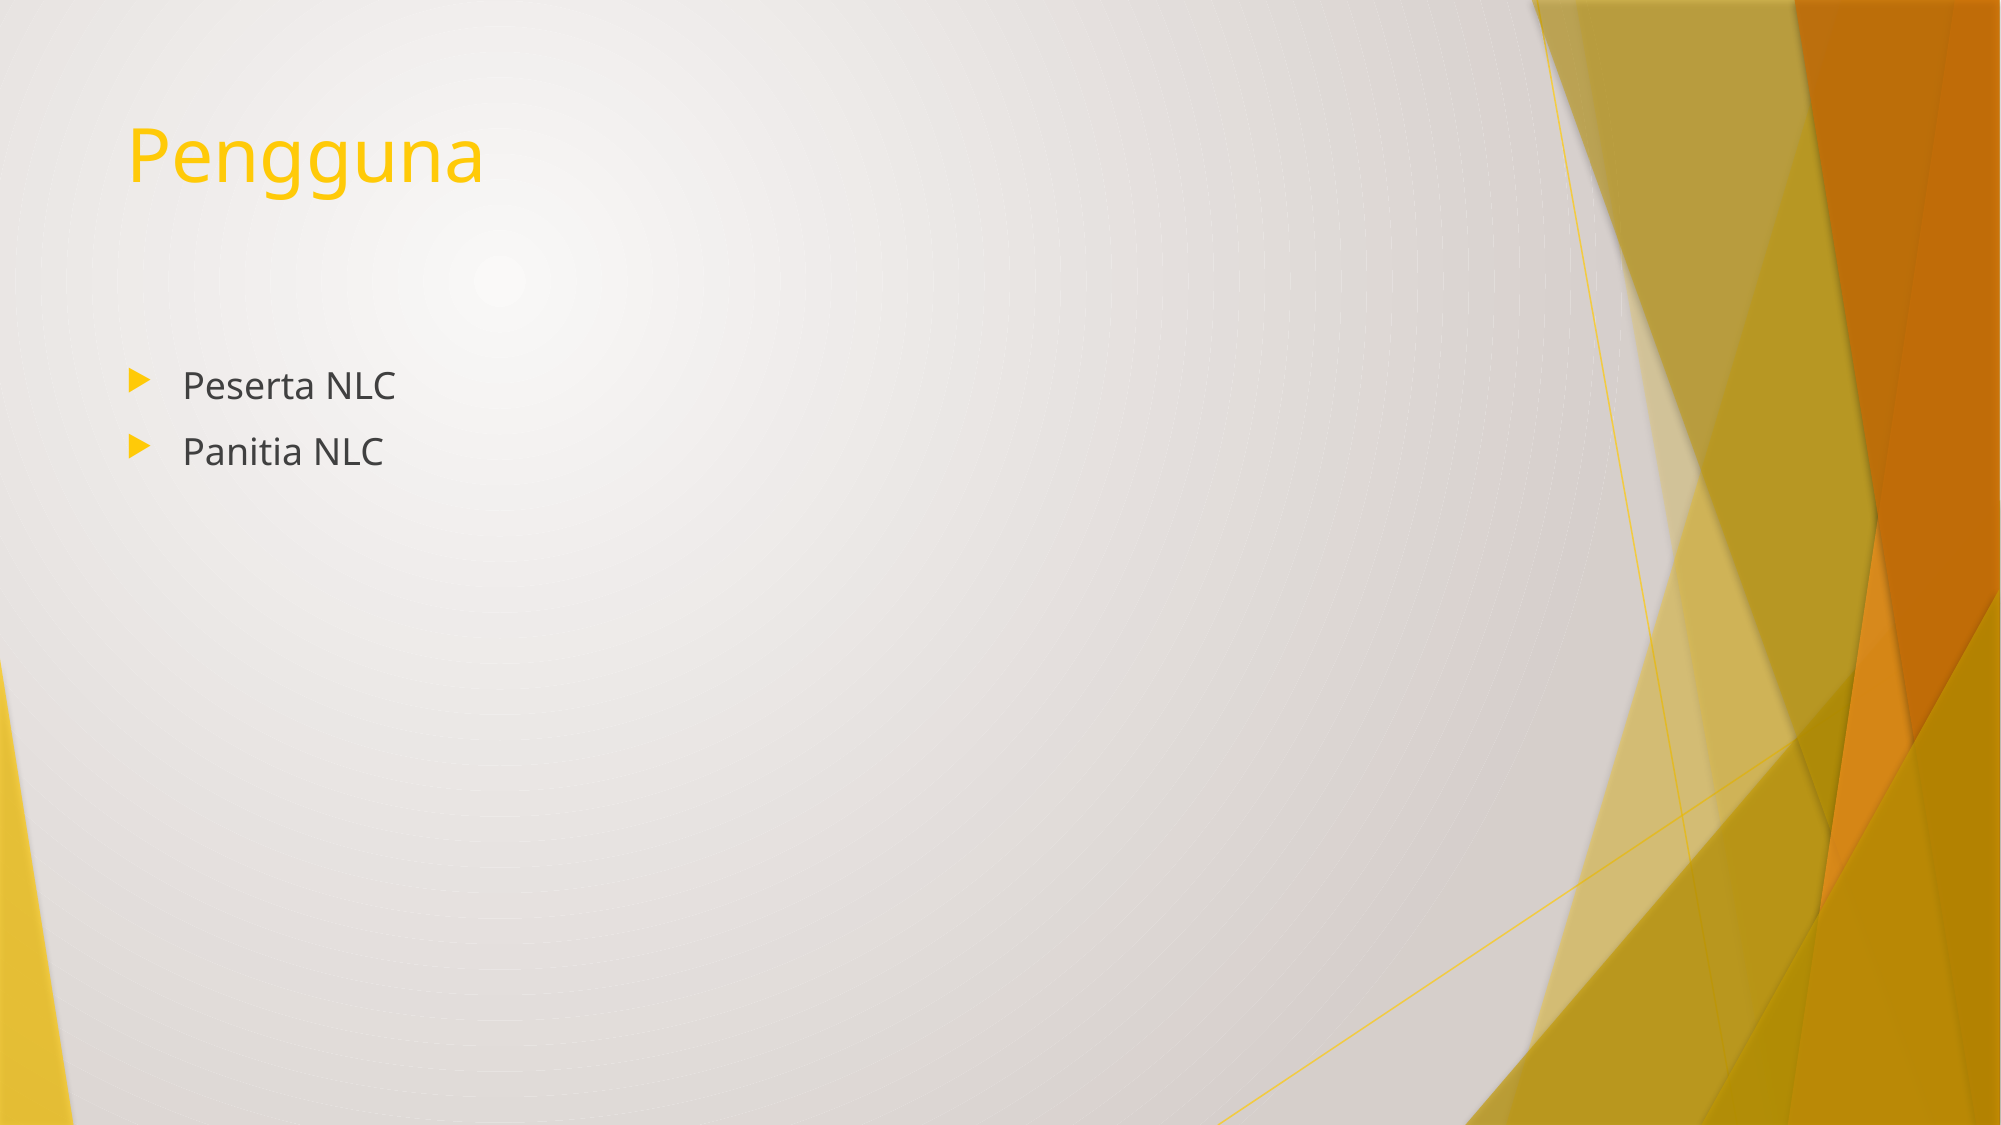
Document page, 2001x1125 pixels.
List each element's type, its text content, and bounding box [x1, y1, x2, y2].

title Pengguna [111, 99, 1522, 317]
list Peserta NLC Panitia NLC [111, 354, 1522, 992]
